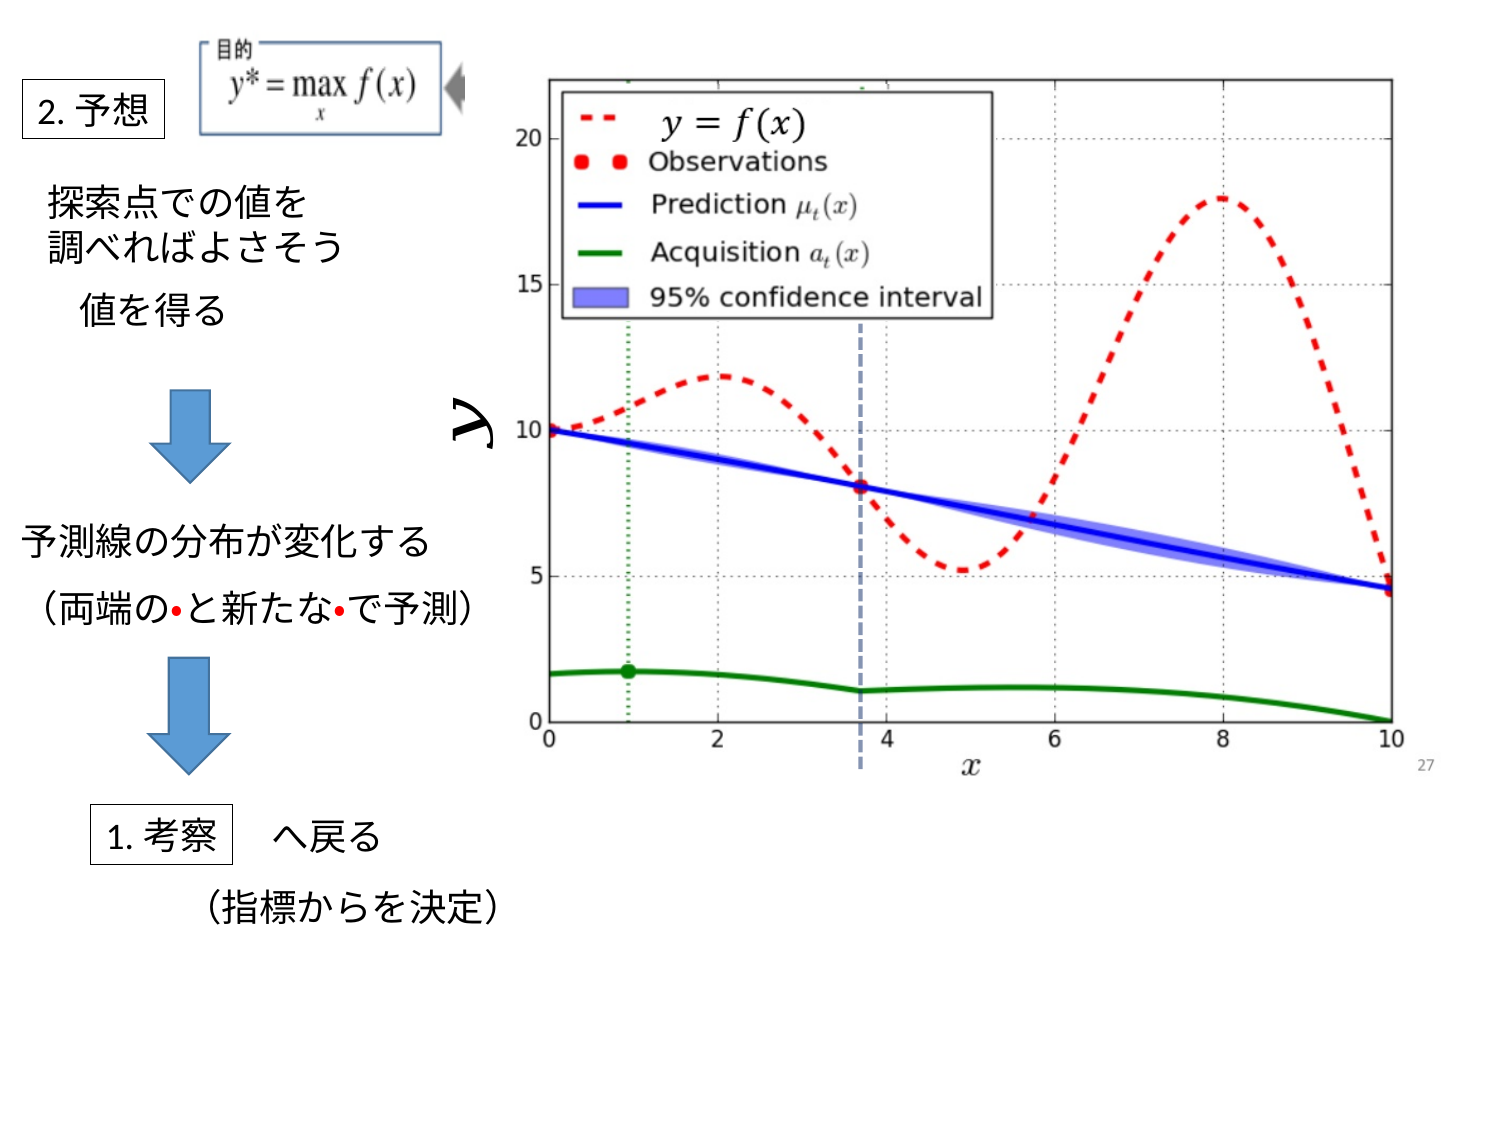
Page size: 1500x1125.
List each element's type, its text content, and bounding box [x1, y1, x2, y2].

text_box [148, 389, 232, 485]
text_box 1.考察 [90, 804, 233, 865]
text_box 2.予想 [22, 79, 165, 139]
text_box [146, 656, 232, 776]
picture [178, 0, 1500, 803]
text_box へ戻る [257, 805, 400, 866]
text_box 予測線の分布が変化する （両端の・と新たな・で予測） [6, 487, 413, 638]
